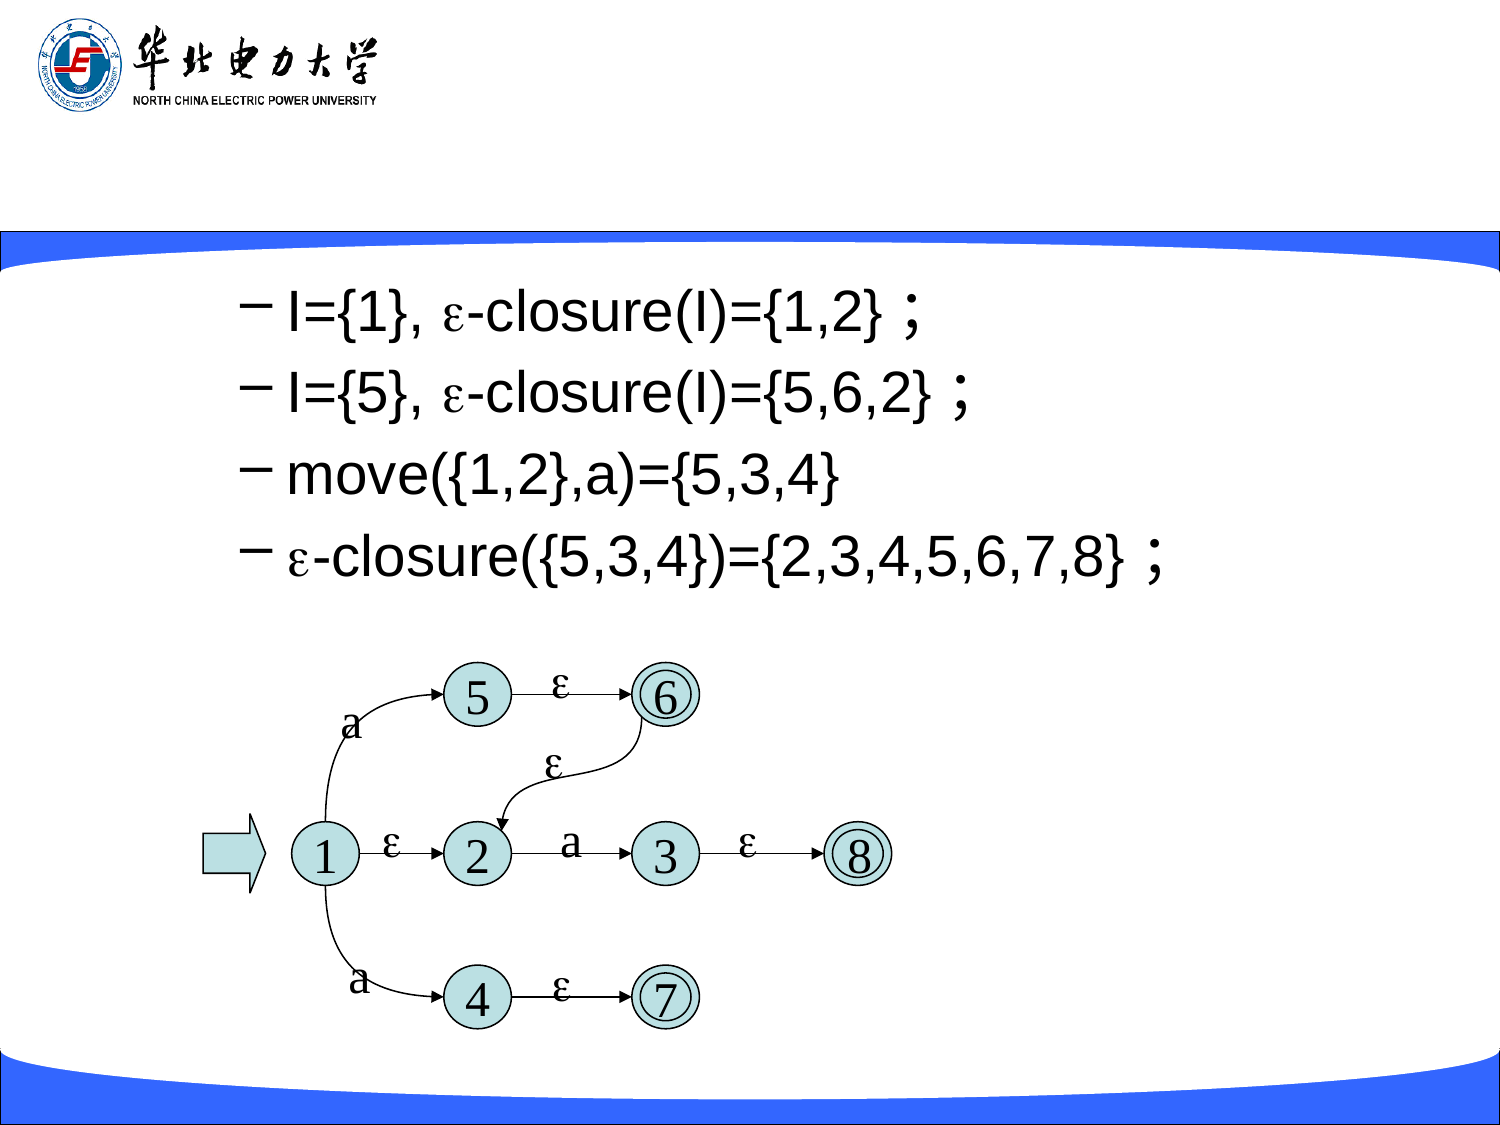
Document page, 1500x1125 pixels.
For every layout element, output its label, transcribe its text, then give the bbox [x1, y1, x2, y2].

text_box [203, 813, 266, 894]
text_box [291, 640, 892, 1036]
picture [0, 0, 414, 126]
list I={1}, -closure(I)={1,2}； I={5}, -closure(I)={5,6,2}； move({1,2},a)={5,3,4} -closure({5,3,4})={2,3,4,5,6,7,8}； [150, 265, 1388, 705]
